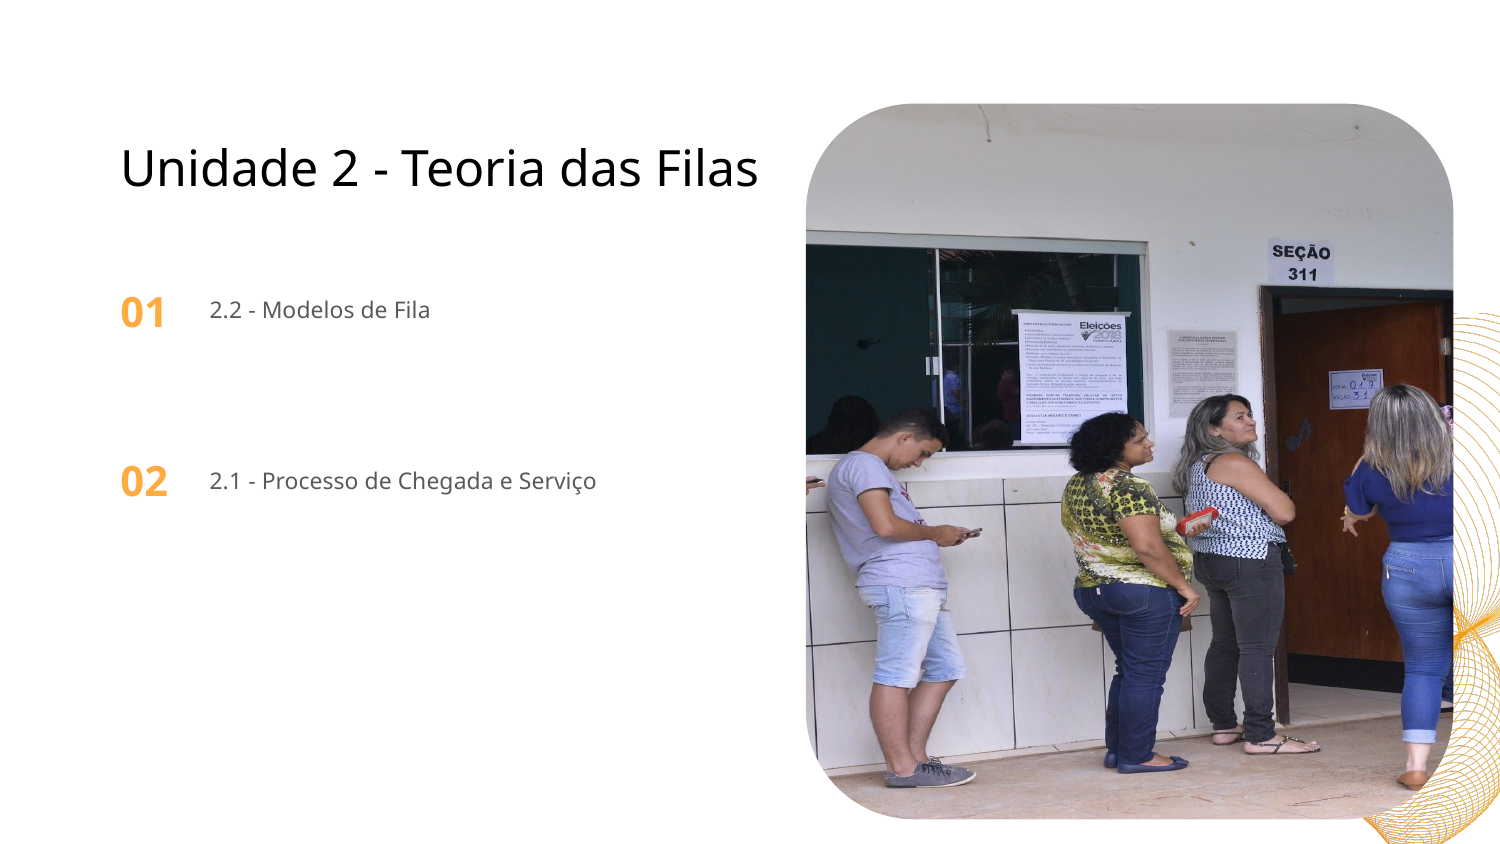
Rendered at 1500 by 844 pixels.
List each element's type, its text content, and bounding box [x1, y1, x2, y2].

title Unidade 2 - Teoria das Filas [105, 106, 801, 226]
subtitle 2.2 - Modelos de Fila [194, 276, 800, 431]
picture [805, 103, 1500, 844]
subtitle 2.1 - Processo de Chegada e Serviço [194, 447, 800, 601]
